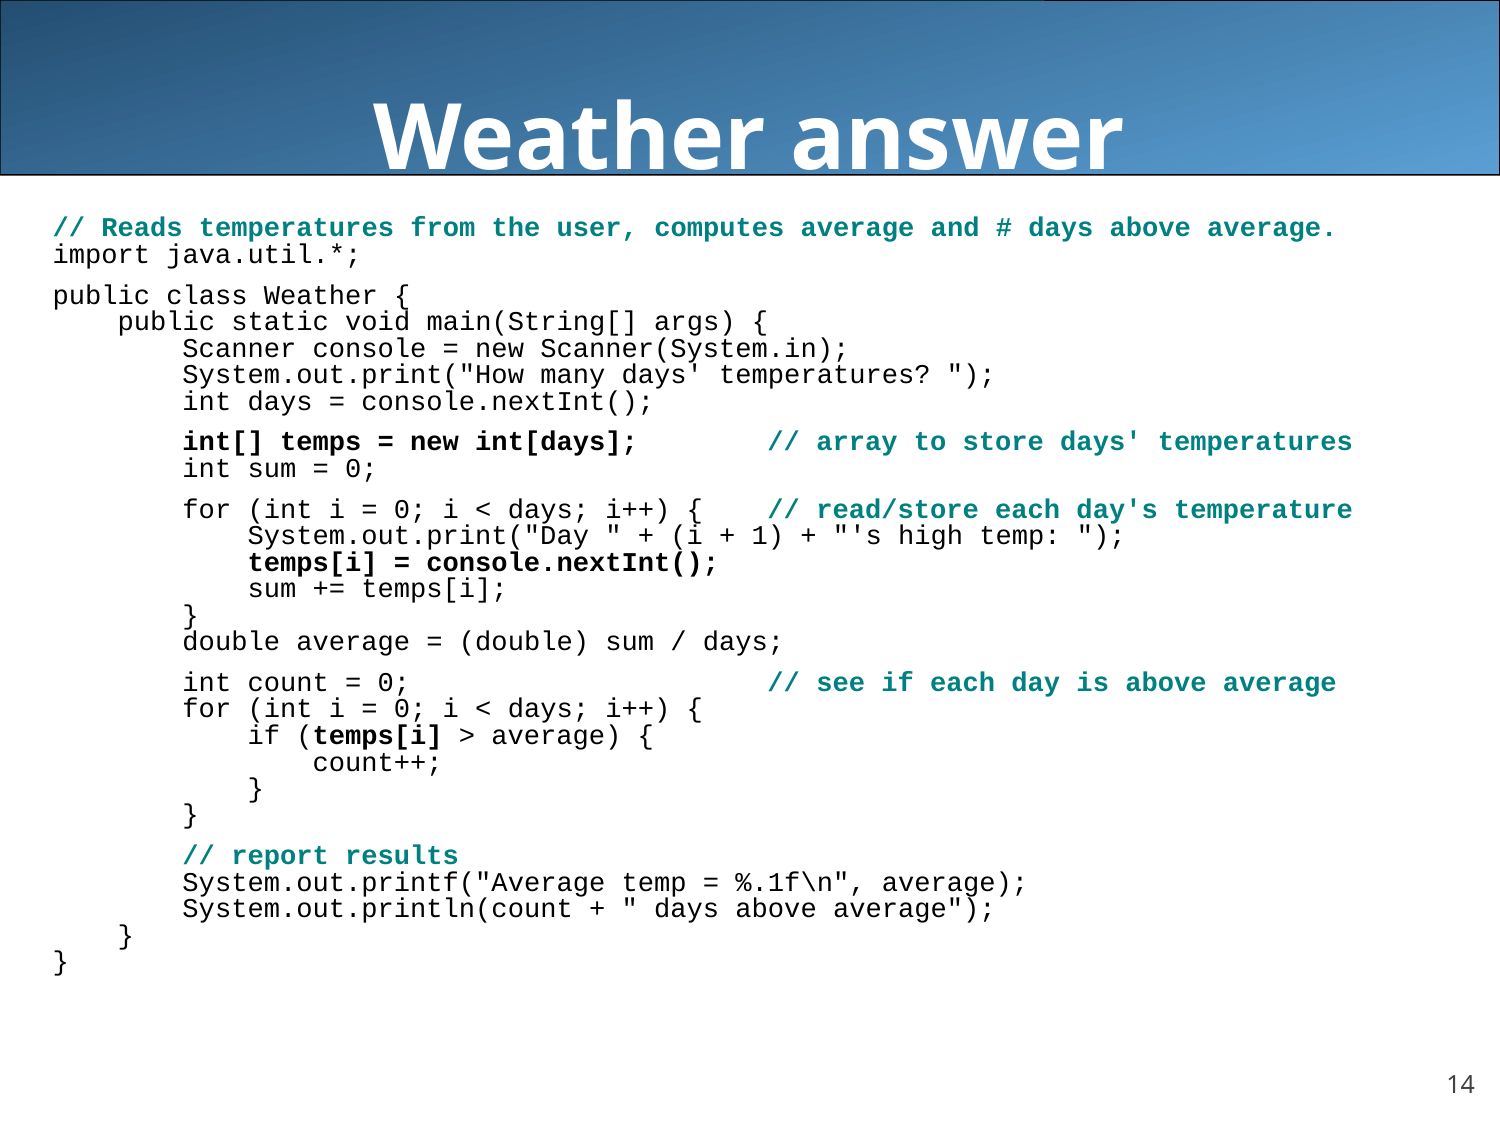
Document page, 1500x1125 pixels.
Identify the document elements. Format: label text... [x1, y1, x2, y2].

title Weather answer [75, 0, 1425, 188]
list // Reads temperatures from the user, computes average and # days above average. import java.util.*; public class Weather { public static void main(String[] args) { Scanner console = new Scanner(System.in); System.out.print("How many days' temperatures? "); int days = console.nextInt(); int[] temps = new int[days]; // array to store days' temperatures int sum = 0; for (int i = 0; i < days; i++) { // read/store each day's temperature System.out.print("Day " + (i + 1) + "'s high temp: "); temps[i] = console.nextInt(); sum += temps[i]; } double average = (double) sum / days; int count = 0; // see if each day is above average for (int i = 0; i < days; i++) { if (temps[i] > average) { count++; } } // report results System.out.printf("Average temp = %.1f\n", average); System.out.println(count + " days above average"); } } [37, 212, 1500, 1018]
